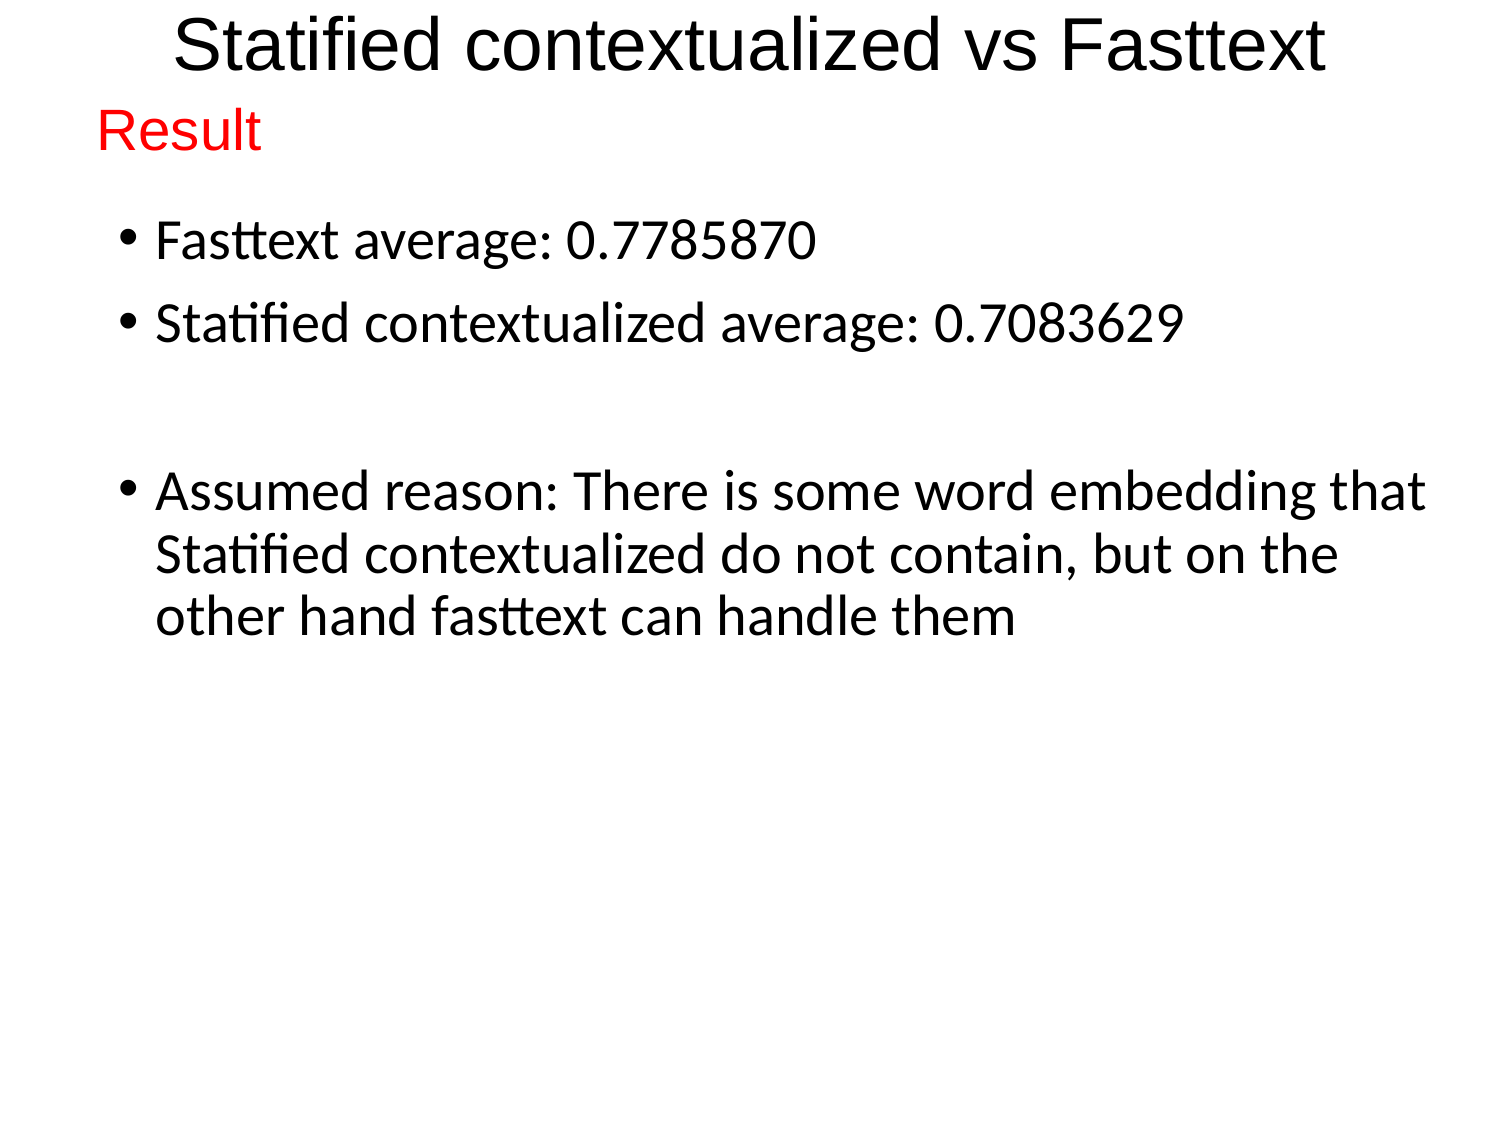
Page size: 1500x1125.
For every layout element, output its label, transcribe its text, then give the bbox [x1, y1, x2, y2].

title Statified contextualized vs Fasttext [0, 0, 1500, 92]
text_box Result [81, 93, 1500, 164]
list Fasttext average: 0.7785870 Statified contextualized average: 0.7083629 Assumed reason: There is some word embedding that Statified contextualized do not contain, but on the other hand fasttext can handle them [103, 201, 1479, 1109]
